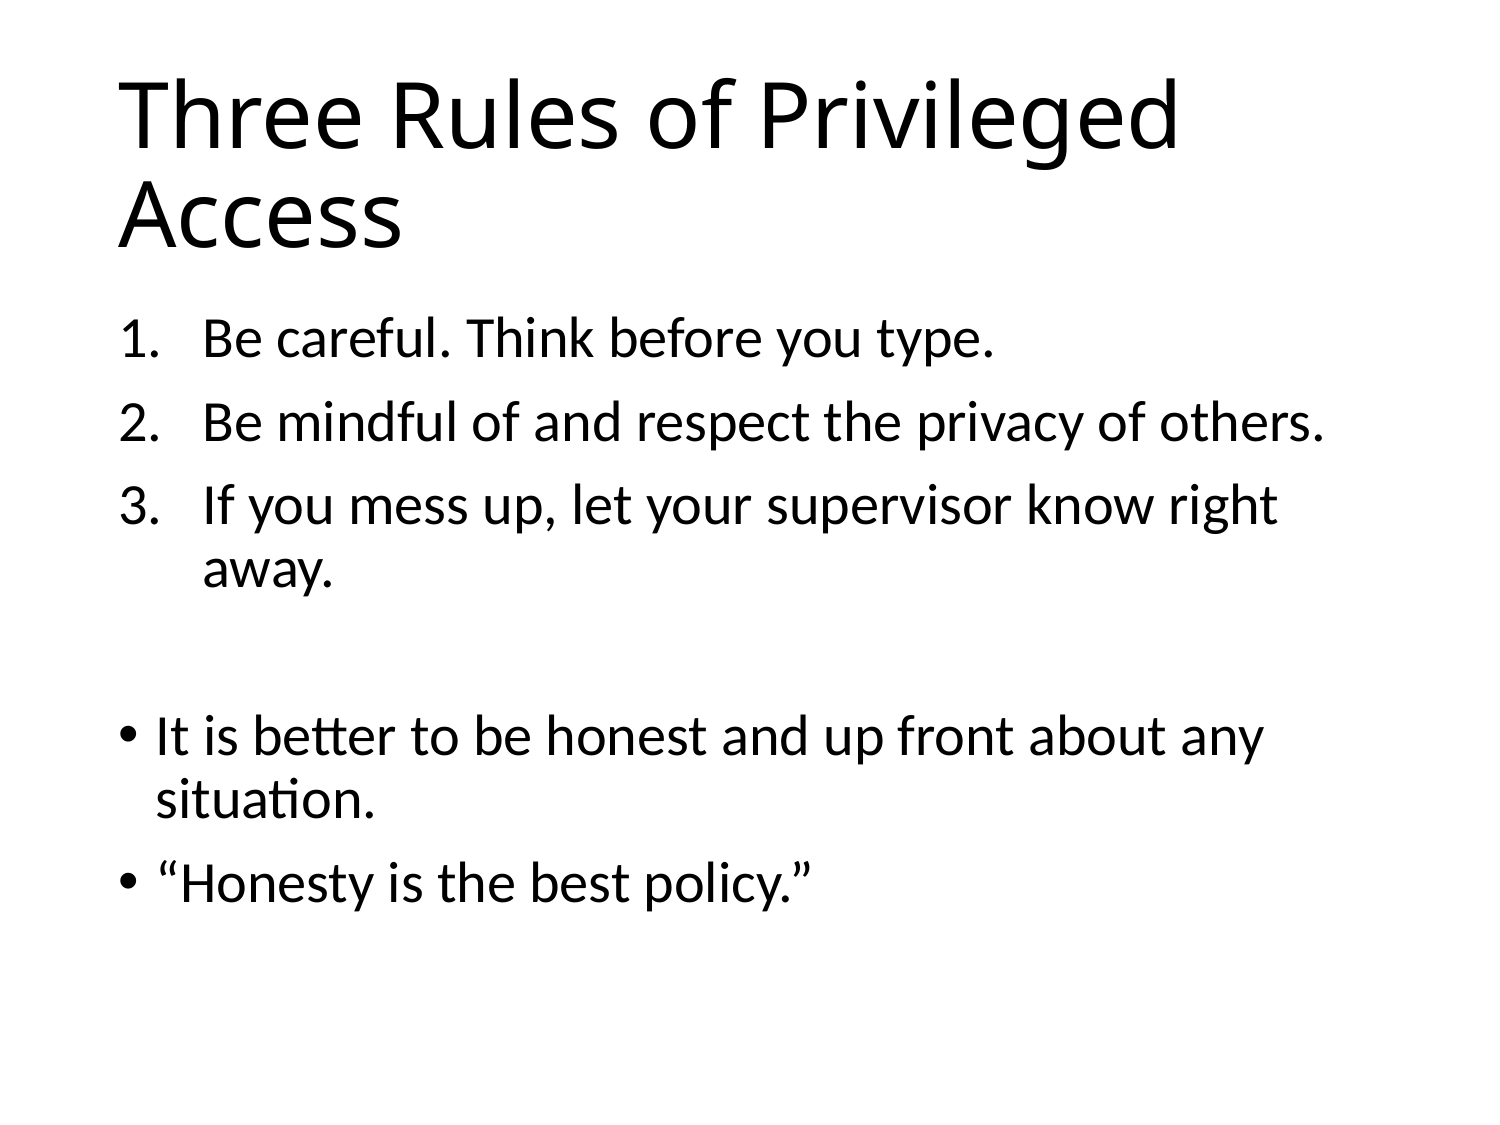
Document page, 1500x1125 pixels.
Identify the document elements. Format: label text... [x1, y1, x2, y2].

list Be careful. Think before you type. Be mindful of and respect the privacy of others. If you mess up, let your supervisor know right away. It is better to be honest and up front about any situation. “Honesty is the best policy.” [103, 299, 1397, 1014]
title Three Rules of Privileged Access [103, 59, 1397, 278]
